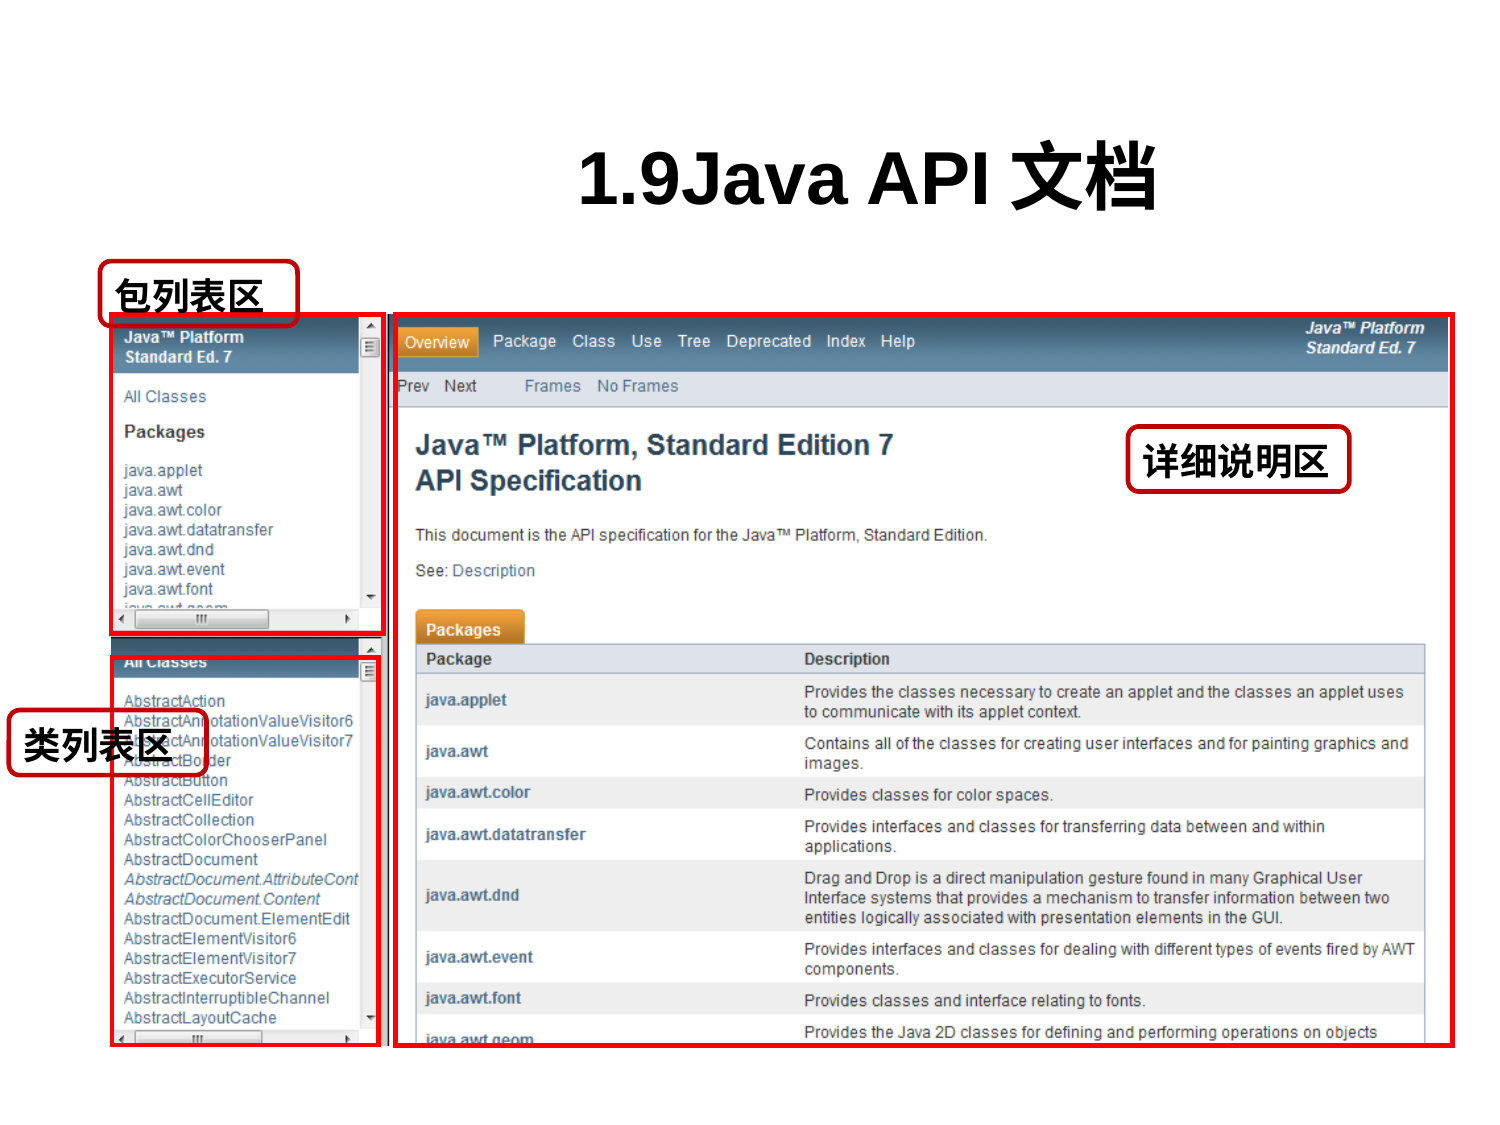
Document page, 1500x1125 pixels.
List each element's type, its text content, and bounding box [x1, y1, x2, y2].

text_box 类列表区 [8, 714, 111, 775]
text_box 包列表区 [99, 265, 298, 326]
picture [111, 314, 1448, 1046]
text_box [10, 708, 111, 714]
text_box 1.9Java API文档 [541, 122, 1307, 228]
text_box [101, 260, 297, 265]
text_box [395, 313, 1454, 1046]
